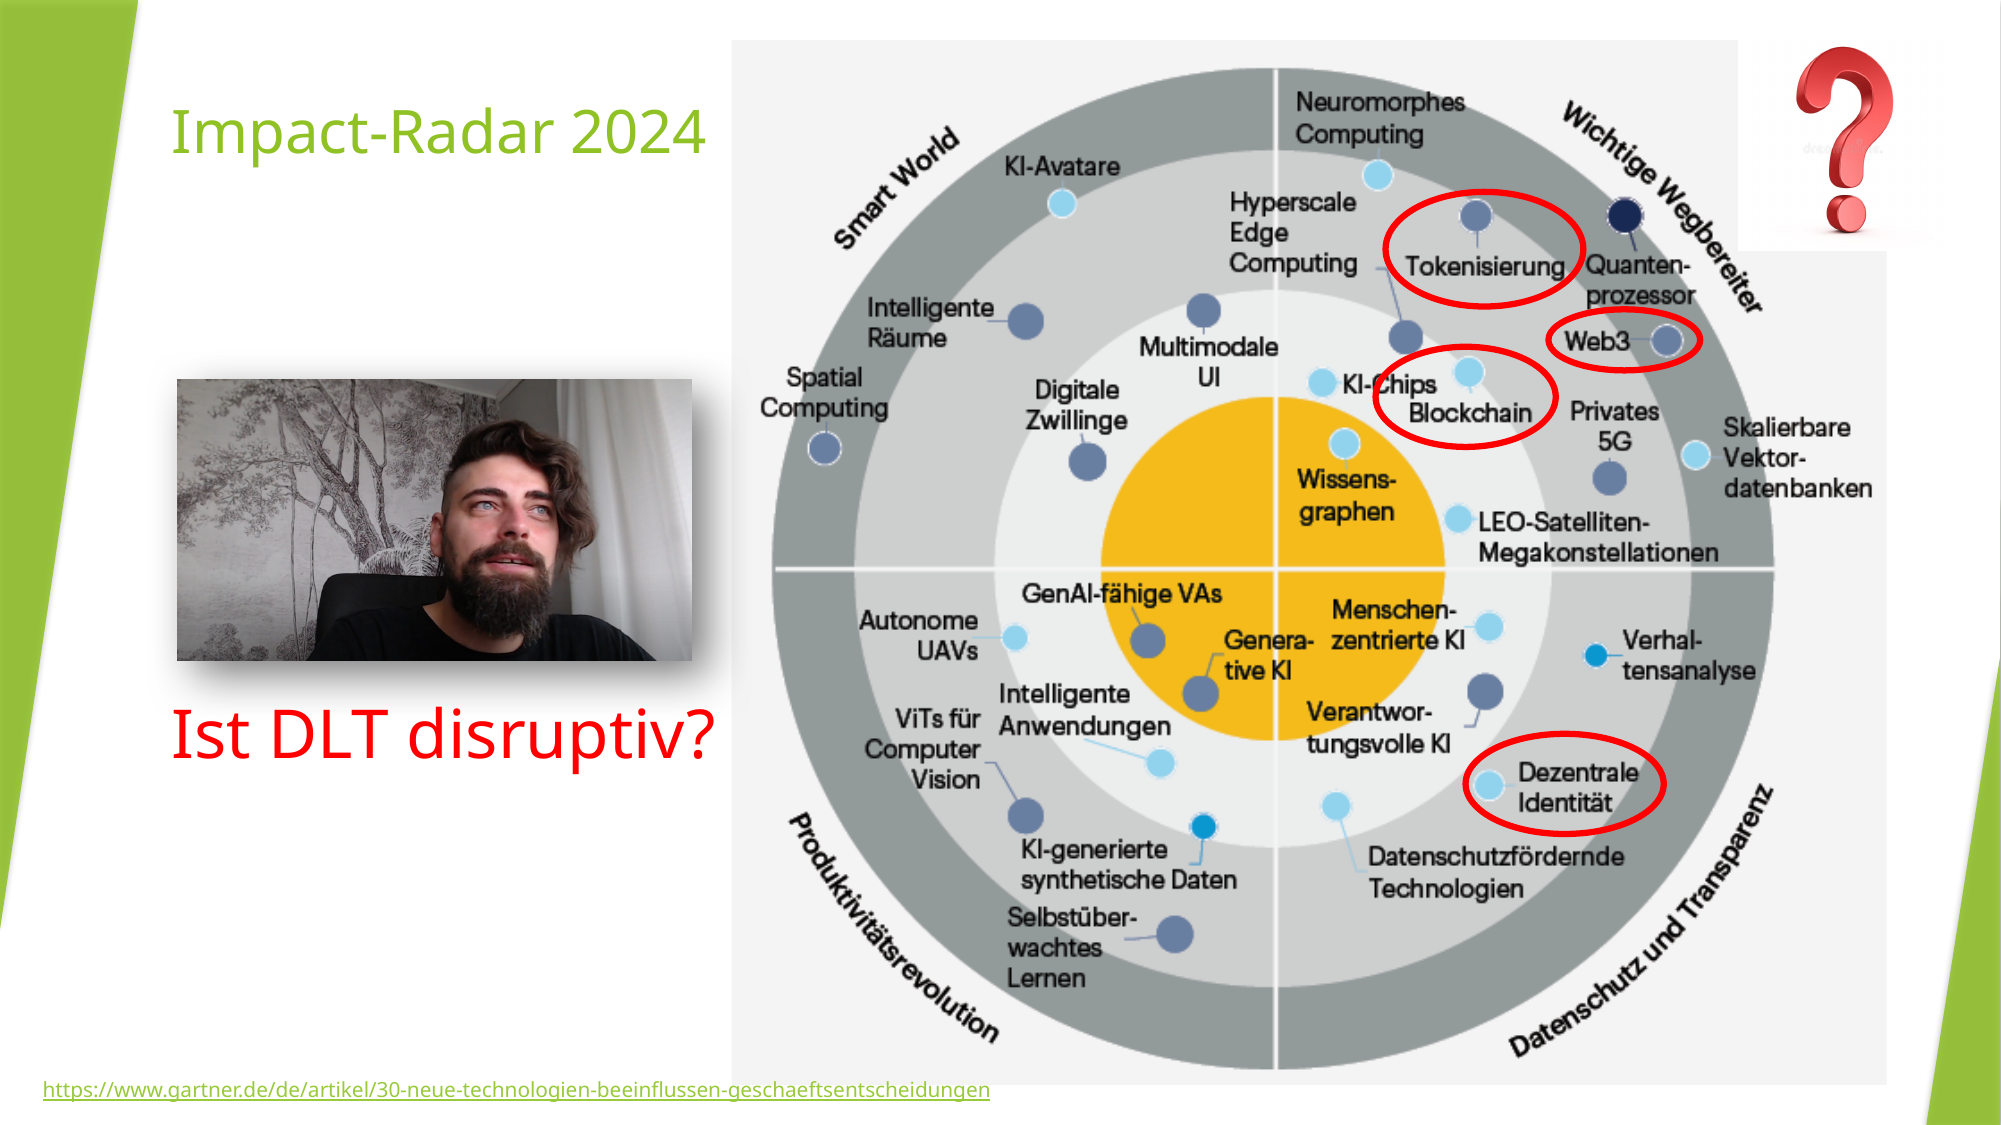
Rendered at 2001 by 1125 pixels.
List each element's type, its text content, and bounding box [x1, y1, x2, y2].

picture [177, 379, 693, 662]
title Impact-Radar 2024 [156, 85, 727, 186]
text_box [1925, 657, 2000, 1125]
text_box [1375, 191, 1701, 835]
picture [730, 39, 1949, 1085]
text_box [0, 0, 140, 931]
text_box https://www.gartner.de/de/artikel/30-neue-technologien-beeinflussen-geschaeftsentscheidungen [27, 1069, 1029, 1125]
text_box Ist DLT disruptiv? [156, 683, 727, 784]
text_box [0, 0, 2000, 1125]
